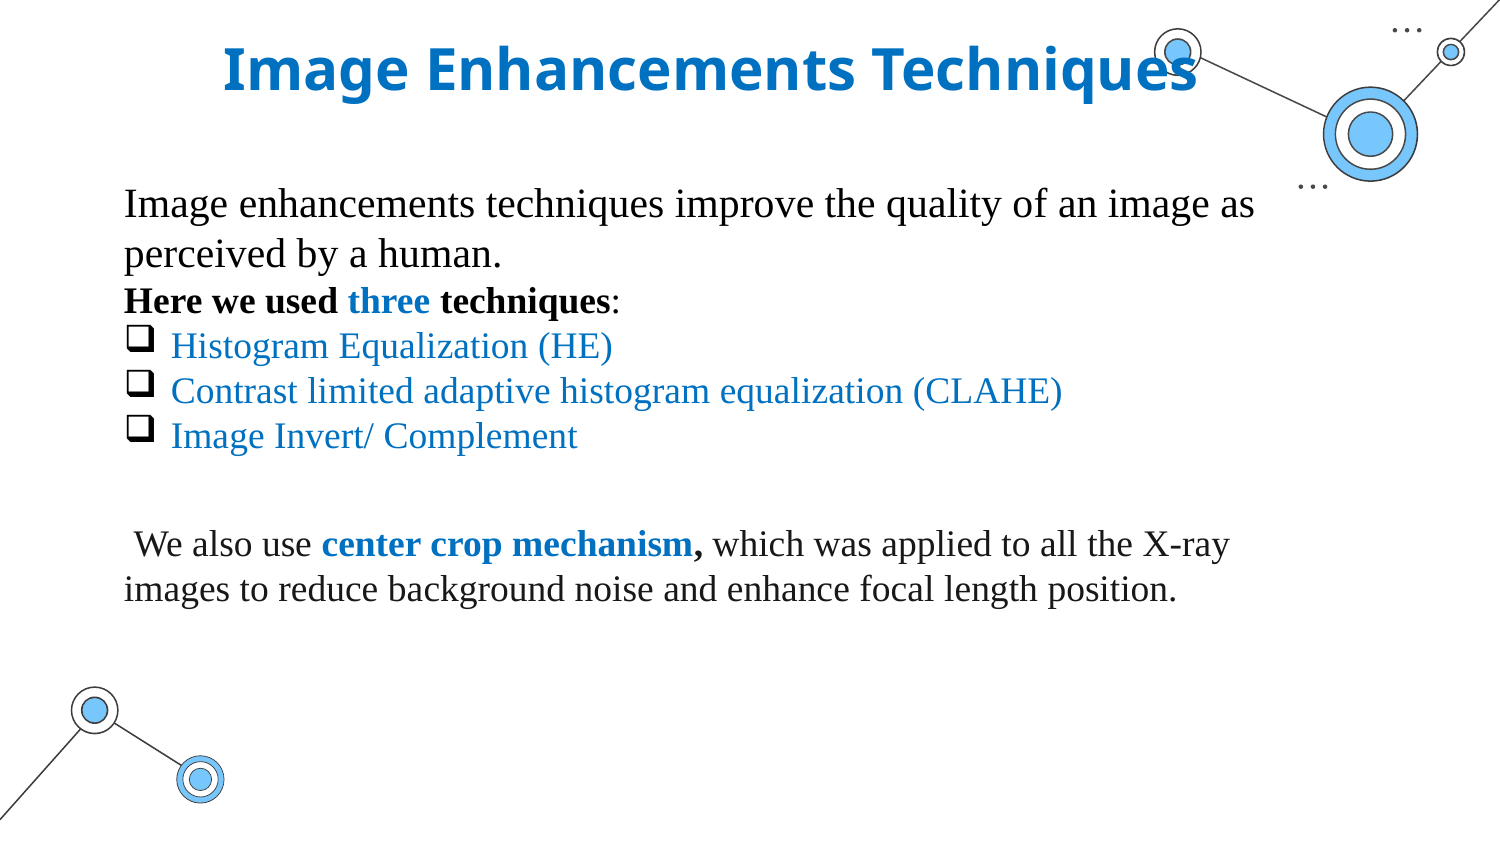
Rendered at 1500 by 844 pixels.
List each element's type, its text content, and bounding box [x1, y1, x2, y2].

text_box We also use center crop mechanism, which was applied to all the X-ray images to reduce background noise and enhance focal length position. [109, 511, 1280, 662]
title Image Enhancements Techniques [79, 17, 1343, 111]
text_box Image enhancements techniques improve the quality of an image as perceived by a human. Here we used three techniques: Histogram Equalization (HE) Contrast limited adaptive histogram equalization (CLAHE) Image Invert/ Complement [109, 168, 1280, 509]
